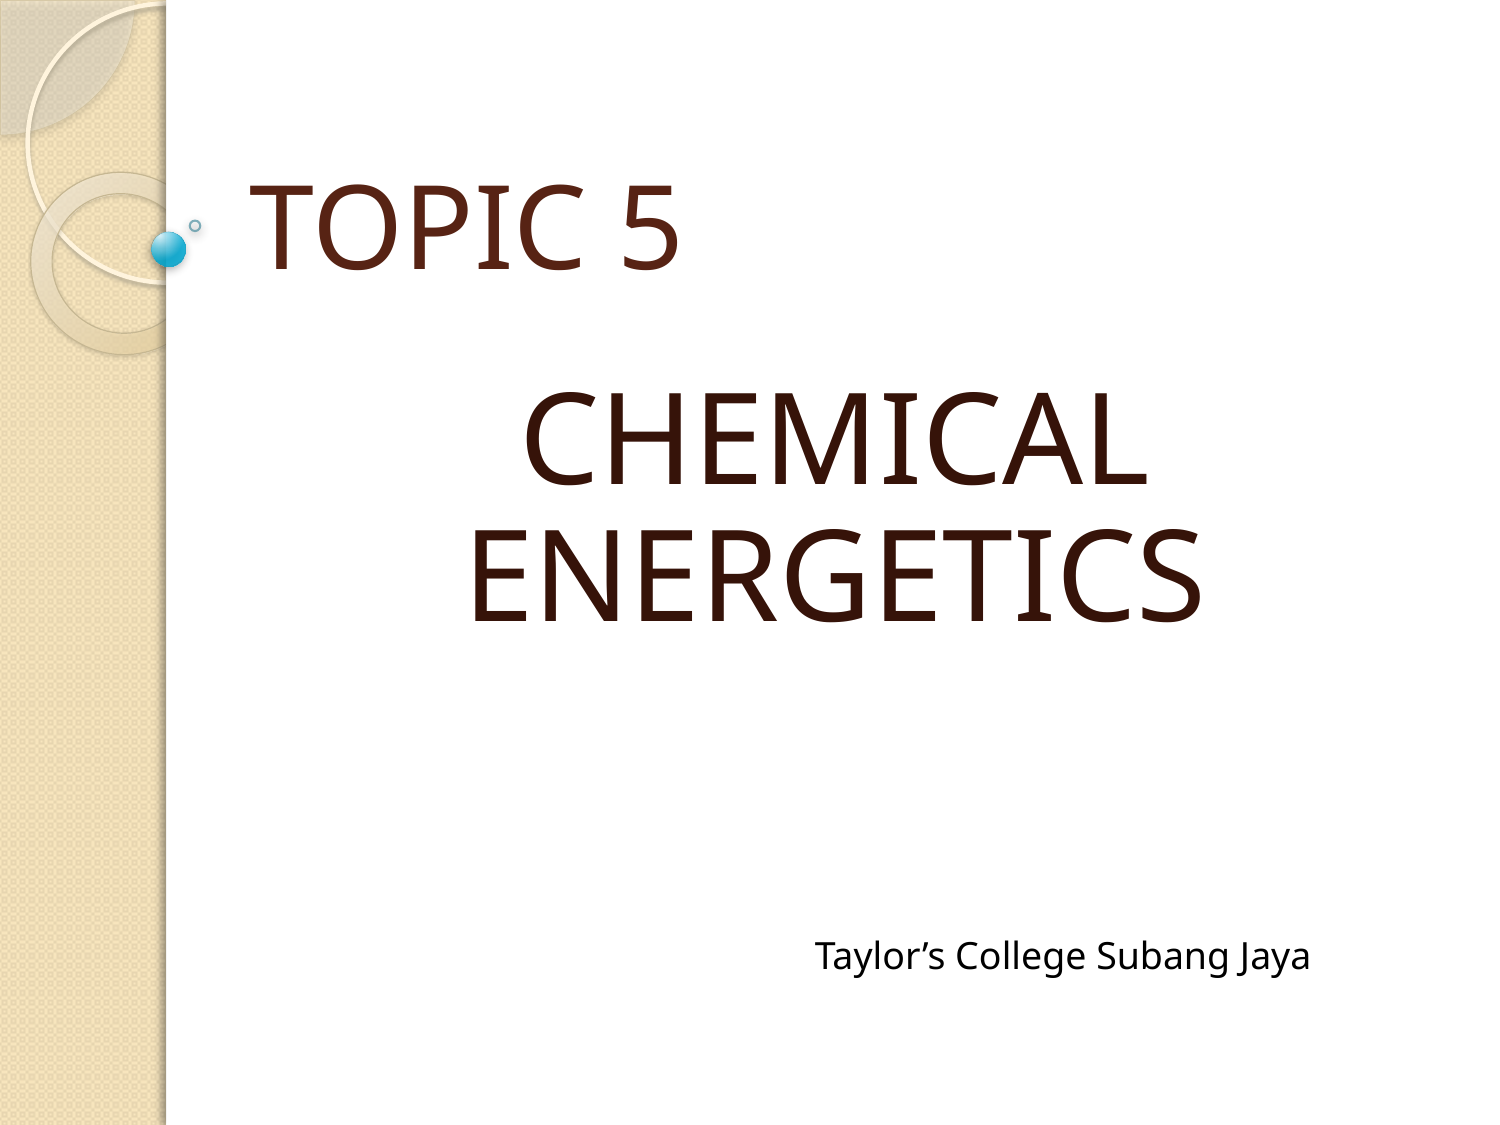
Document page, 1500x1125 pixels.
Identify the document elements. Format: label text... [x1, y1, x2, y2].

text_box Taylor’s College Subang Jaya [800, 924, 1425, 985]
title TOPIC 5 [234, 59, 1450, 301]
subtitle CHEMICAL ENERGETICS [225, 375, 1440, 759]
